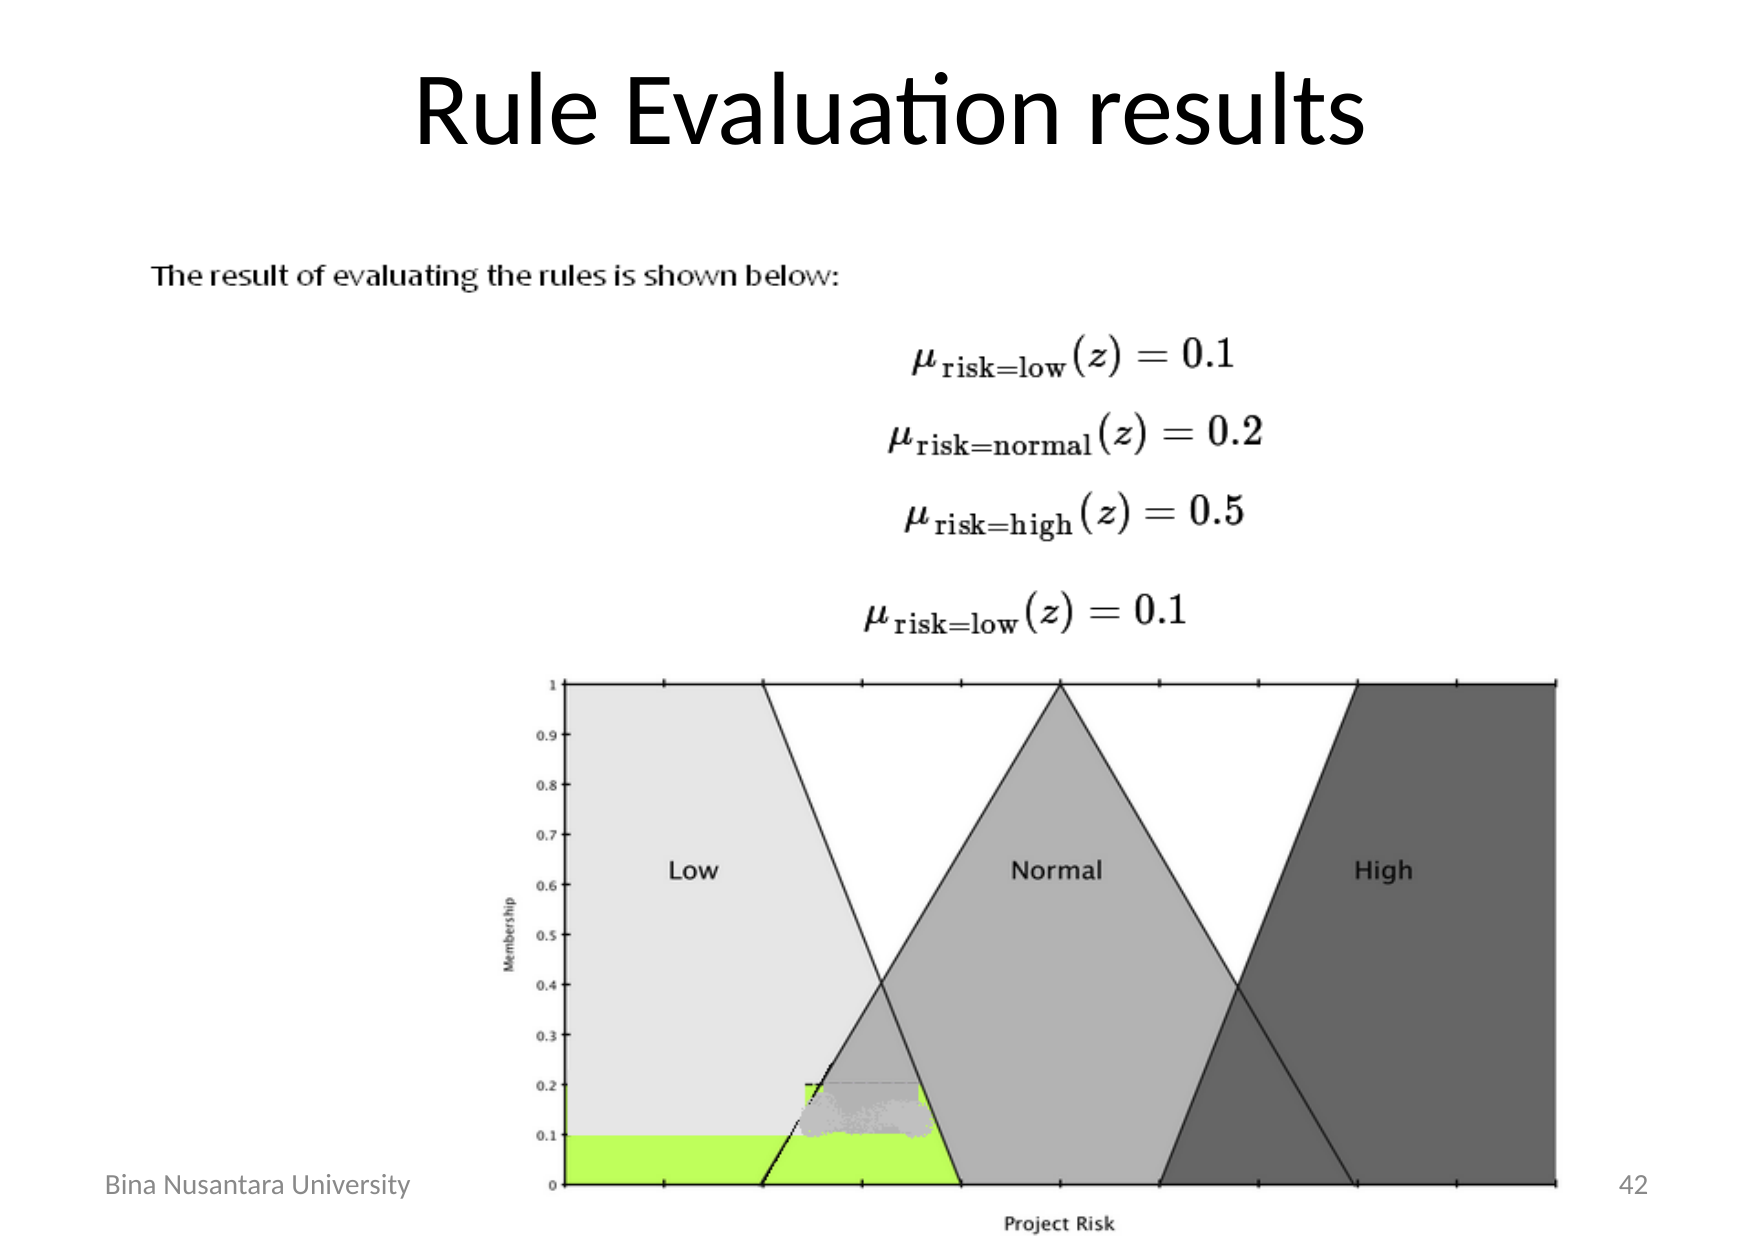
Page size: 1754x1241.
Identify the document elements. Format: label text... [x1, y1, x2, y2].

slide_number 42 [1569, 1149, 1666, 1216]
picture [482, 576, 1564, 1241]
slide_number Bina Nusantara University [87, 1149, 476, 1216]
picture [145, 247, 1281, 545]
title Rule Evaluation results [102, 0, 1681, 207]
